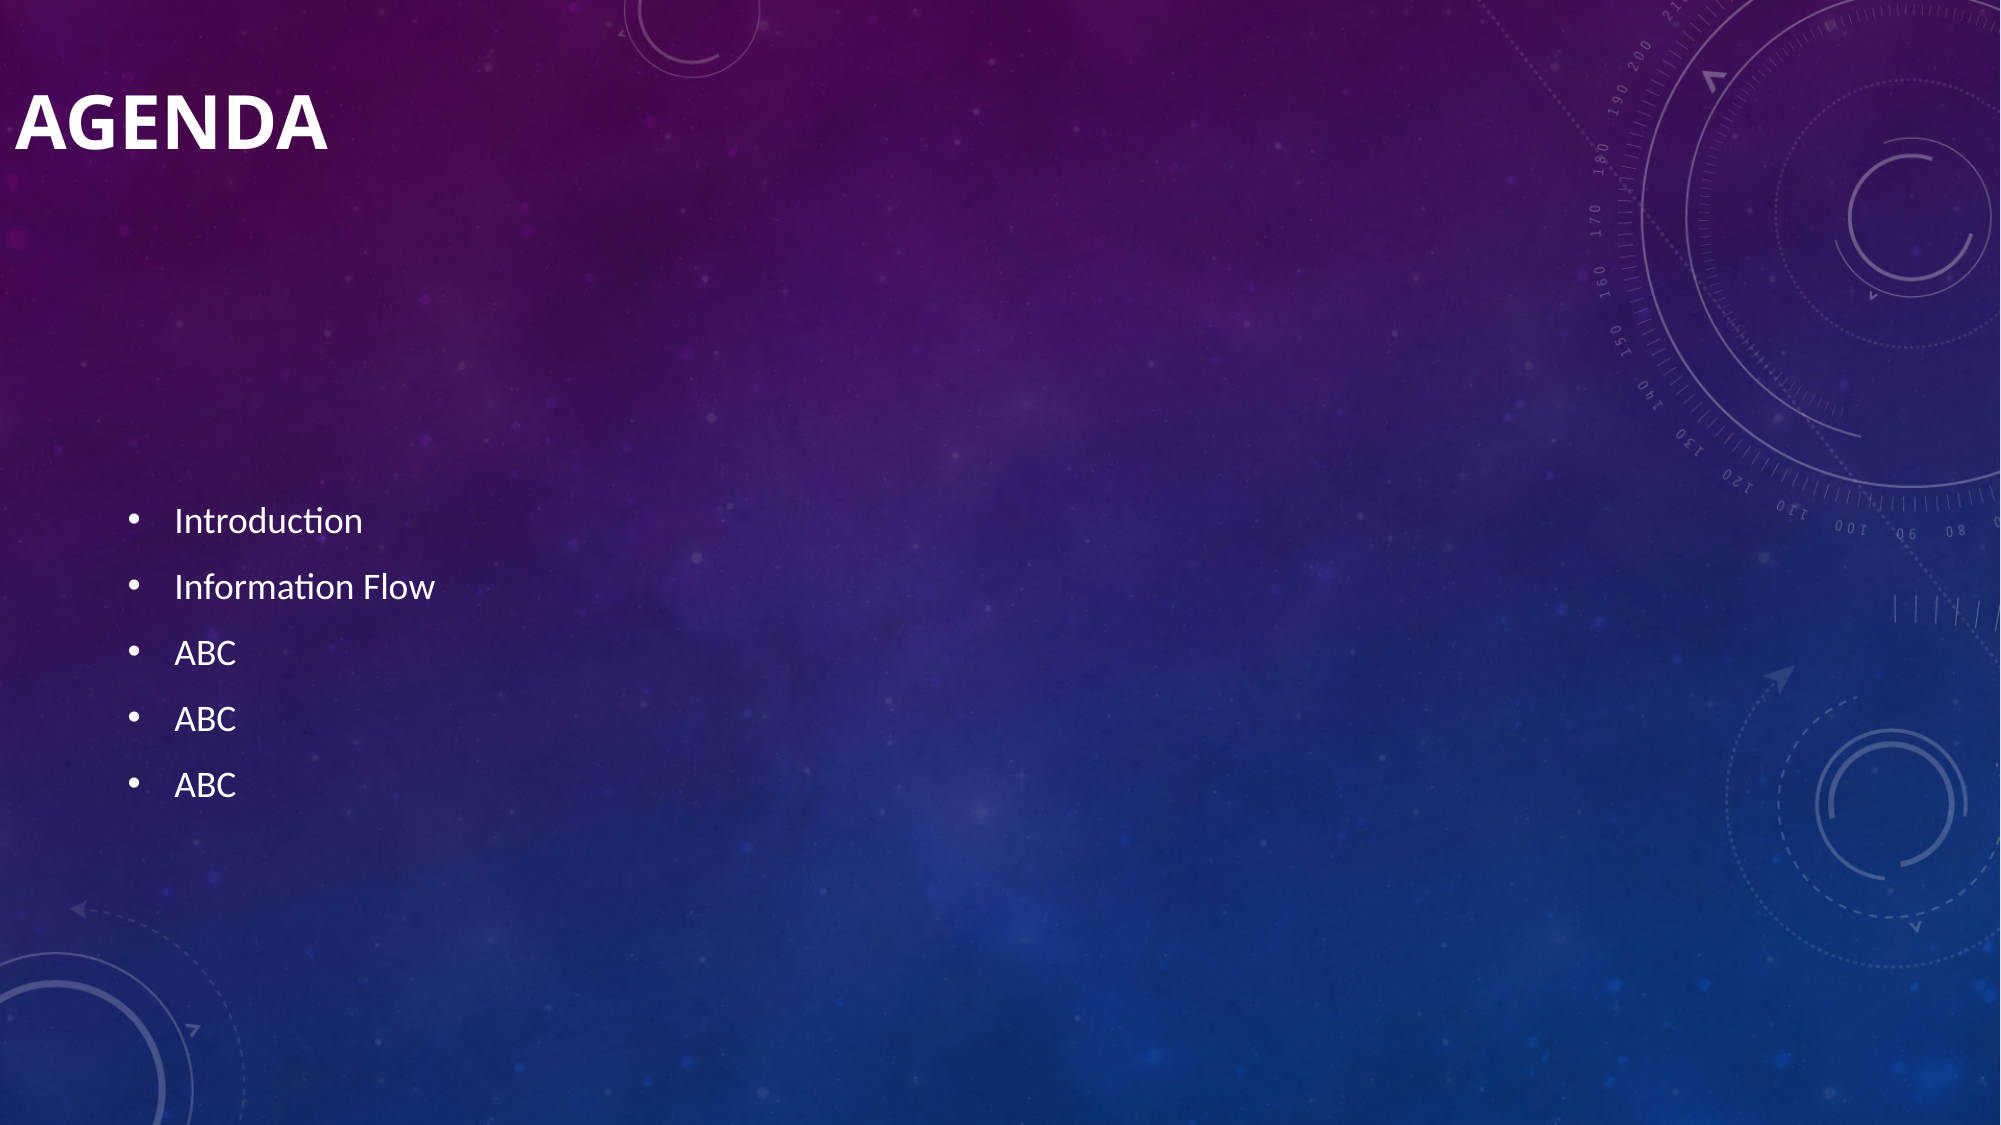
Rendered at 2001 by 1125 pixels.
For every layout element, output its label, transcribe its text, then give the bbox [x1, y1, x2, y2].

list Introduction Information Flow ABC ABC ABC [112, 351, 1775, 950]
picture [0, 0, 2001, 1125]
title Agenda [0, 0, 1662, 239]
